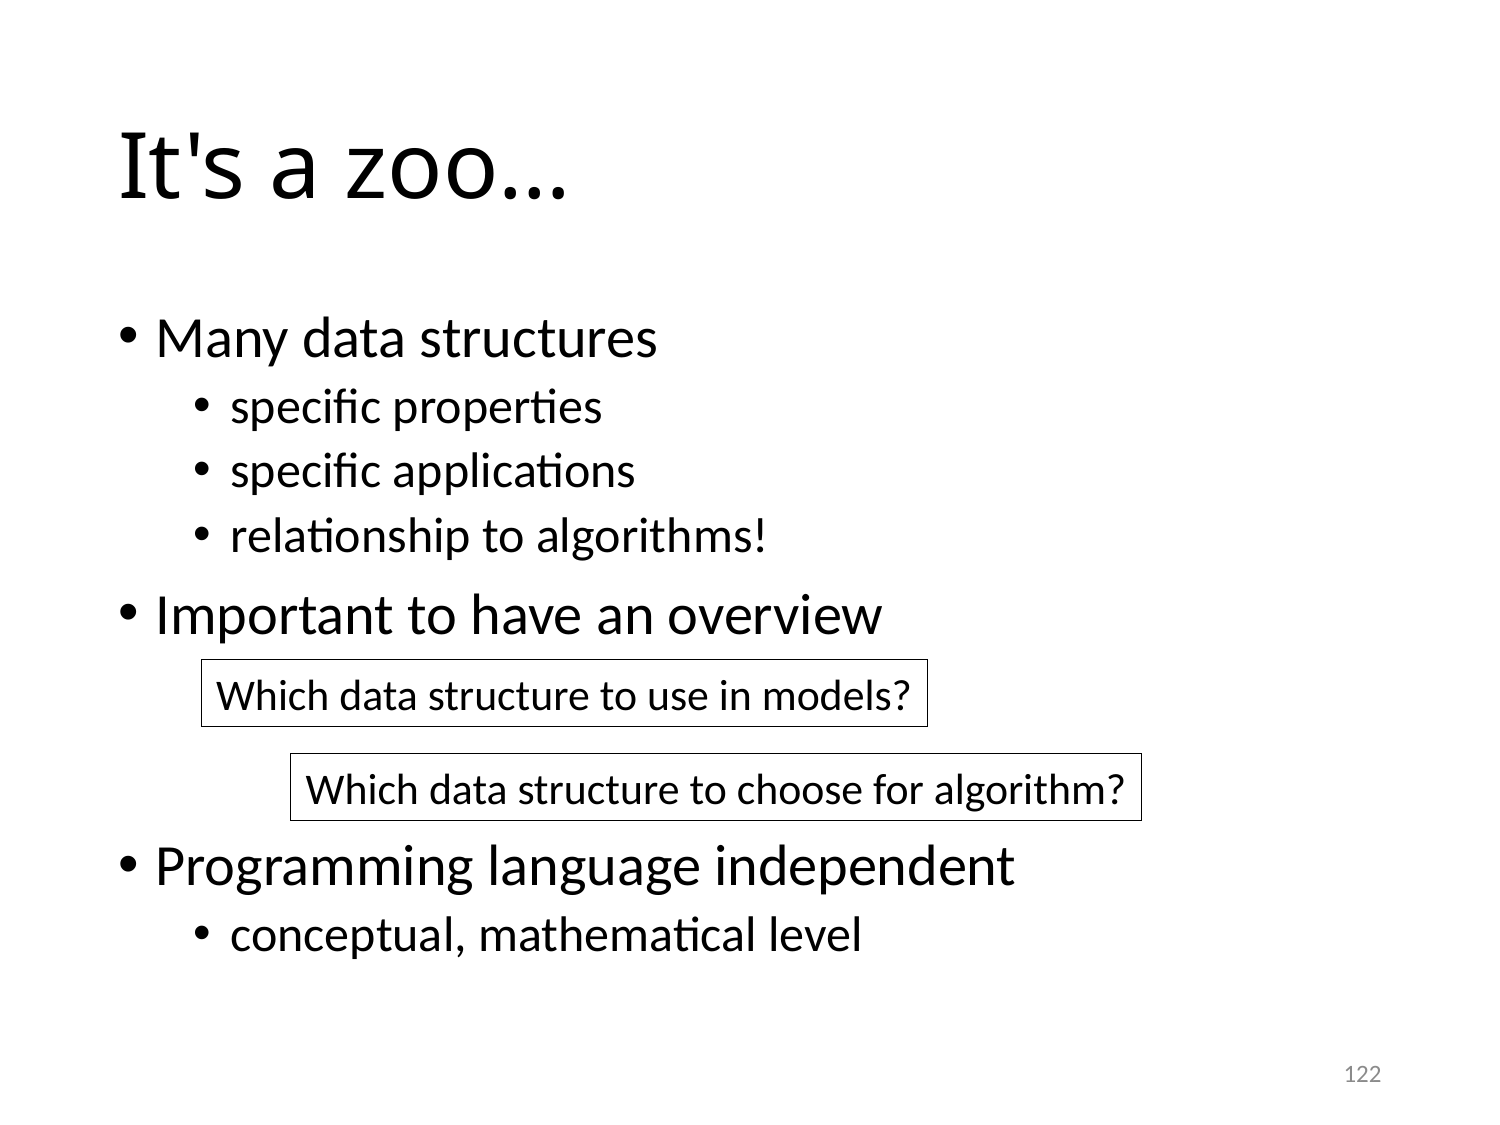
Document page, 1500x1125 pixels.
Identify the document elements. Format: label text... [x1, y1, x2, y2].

text_box Which data structure to use in models? [201, 659, 928, 727]
text_box Which data structure to choose for algorithm? [290, 753, 1142, 821]
list Many data structures specific properties specific applications relationship to algorithms! Important to have an overview Programming language independent conceptual, mathematical level [103, 299, 1397, 1014]
title It's a zoo… [103, 59, 1397, 278]
slide_number 122 [1059, 1042, 1397, 1103]
